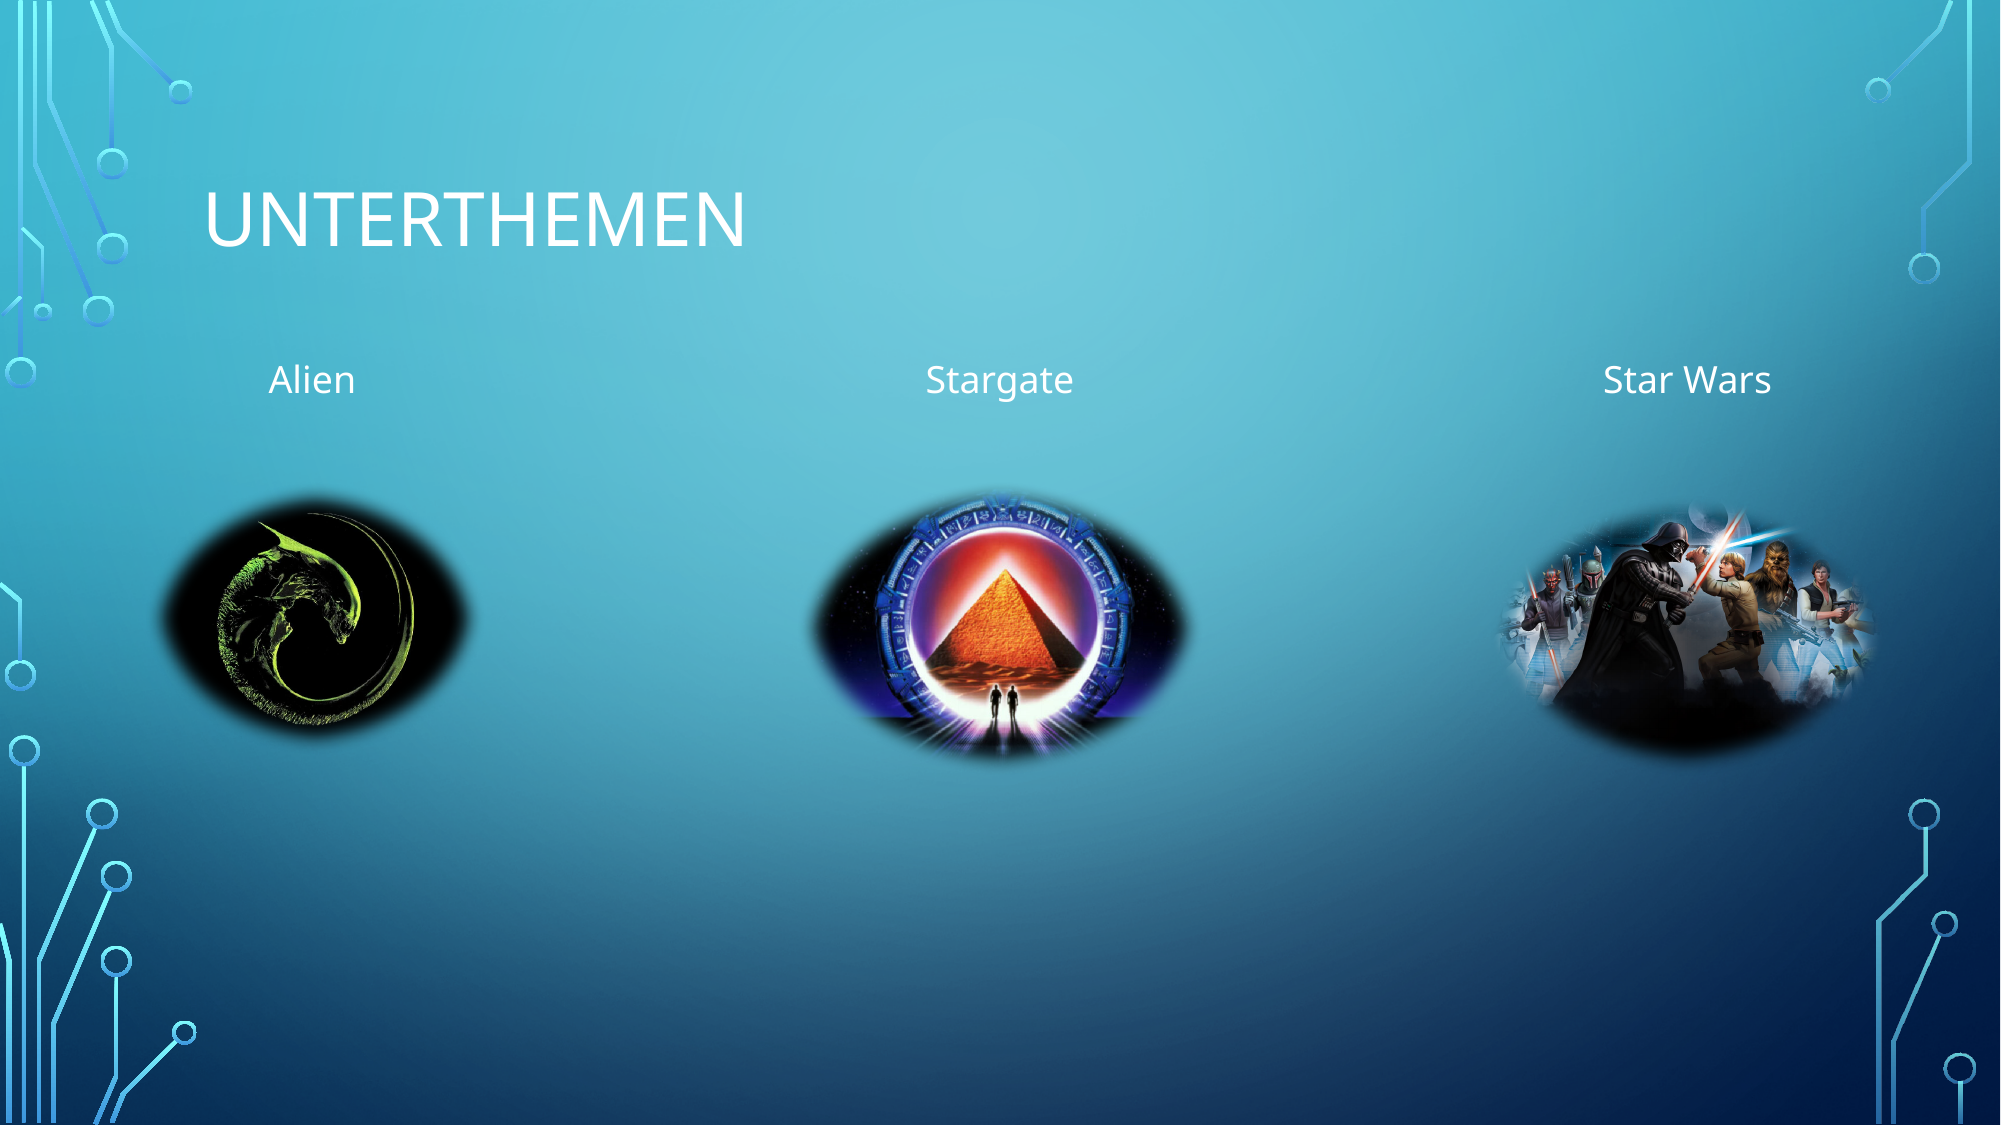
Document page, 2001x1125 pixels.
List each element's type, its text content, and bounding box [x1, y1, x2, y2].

text_box Stargate [825, 348, 1175, 409]
picture [793, 480, 1206, 777]
title Unterthemen [187, 101, 1813, 344]
picture [142, 480, 488, 757]
text_box Alien [137, 348, 488, 409]
text_box Star Wars [1512, 348, 1863, 409]
picture [1488, 494, 1887, 777]
